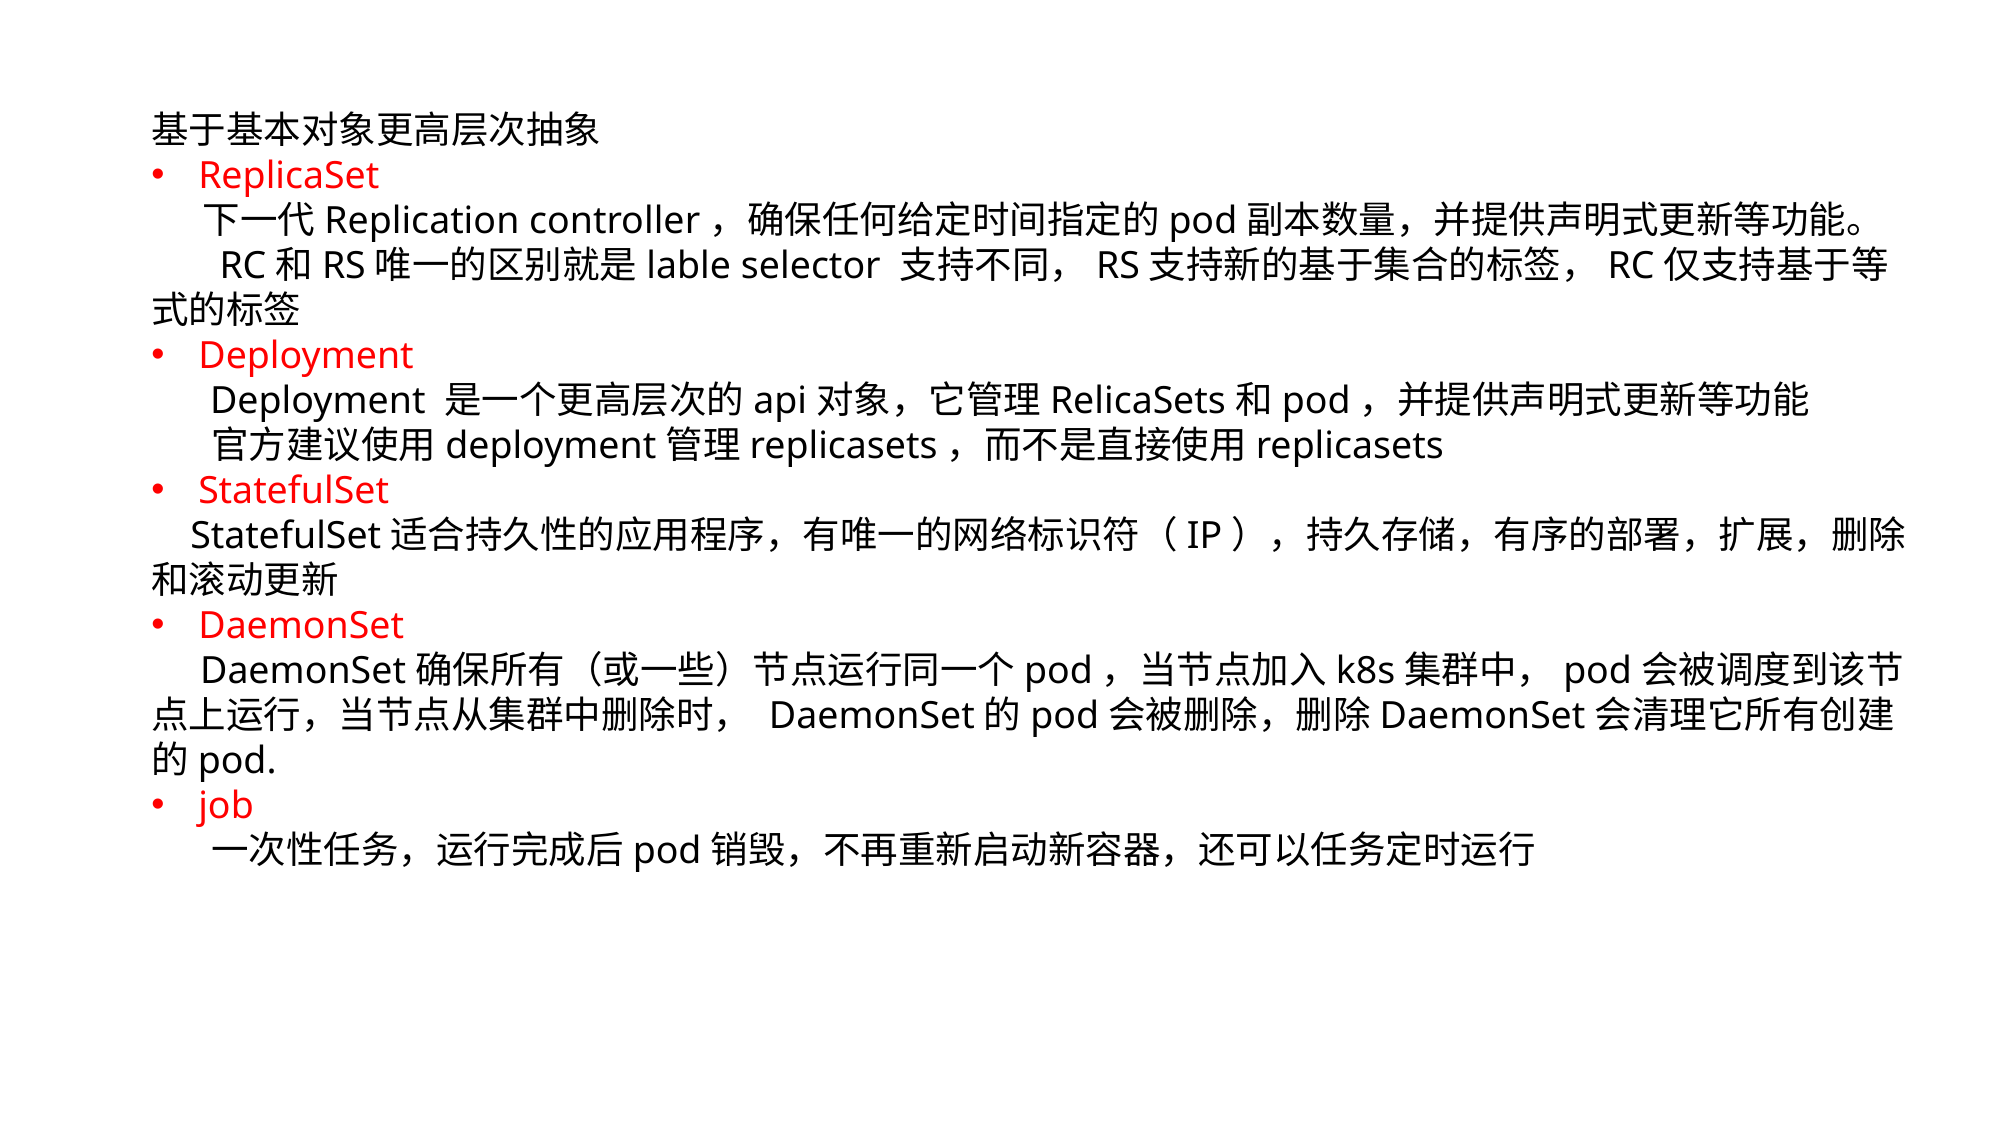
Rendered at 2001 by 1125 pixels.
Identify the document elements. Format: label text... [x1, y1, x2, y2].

text_box 基于基本对象更高层次抽象 ReplicaSet 下一代Replication controller，确保任何给定时间指定的pod副本数量，并提供声明式更新等功能。 RC和RS唯一的区别就是lable selector 支持不同，RS支持新的基于集合的标签，RC仅支持基于等式的标签 Deployment Deployment 是一个更高层次的api对象，它管理RelicaSets和pod，并提供声明式更新等功能 官方建议使用deployment管理replicasets，而不是直接使用replicasets StatefulSet StatefulSet适合持久性的应用程序，有唯一的网络标识符（IP），持久存储，有序的部署，扩展，删除和滚动更新 DaemonSet DaemonSet确保所有（或一些）节点运行同一个pod，当节点加入k8s集群中，pod会被调度到该节点上运行，当节点从集群中删除时， DaemonSet的pod会被删除，删除DaemonSet会清理它所有创建的pod. job 一次性任务，运行完成后pod销毁，不再重新启动新容器，还可以任务定时运行 [136, 98, 1932, 968]
